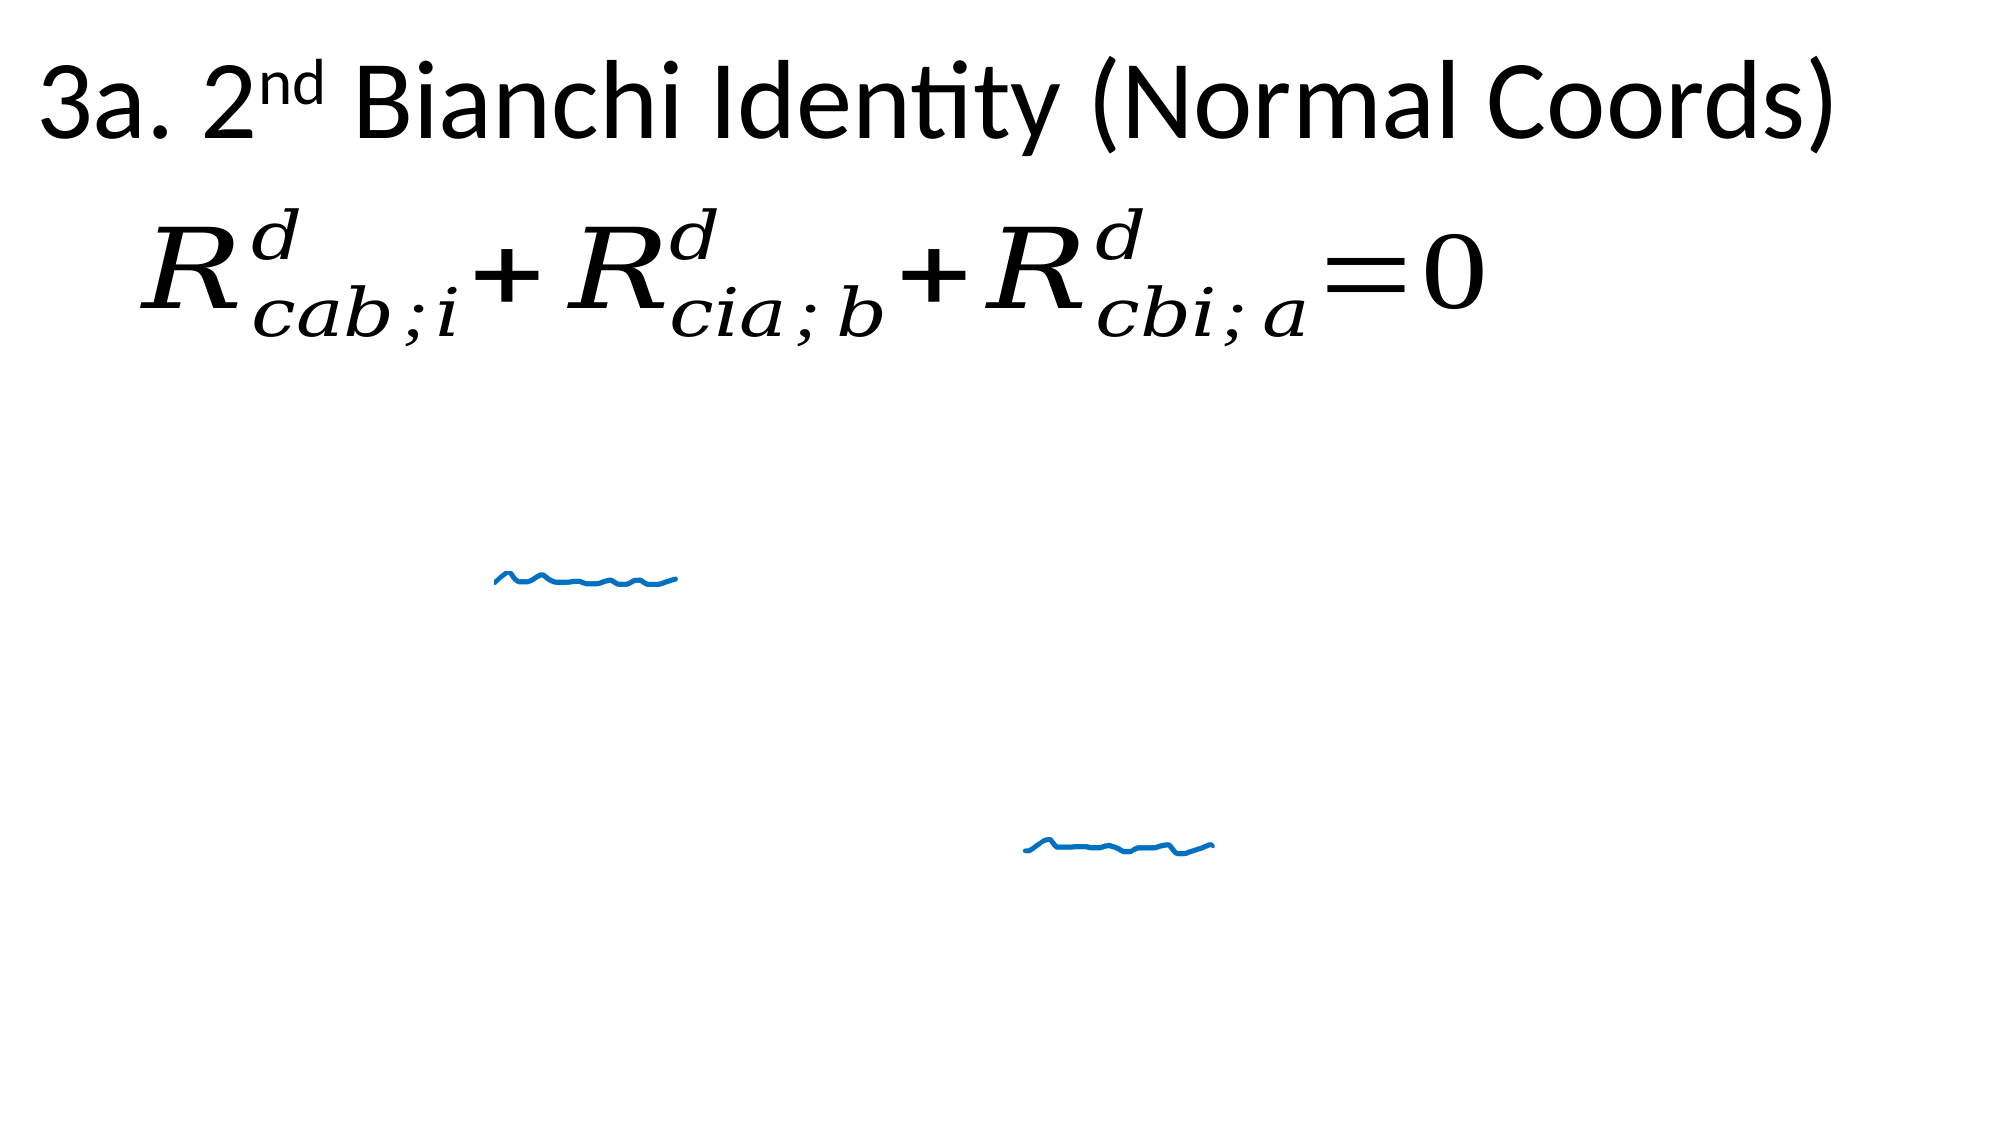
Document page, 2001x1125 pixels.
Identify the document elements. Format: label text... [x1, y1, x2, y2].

text_box 3a. 2nd Bianchi Identity (Normal Coords) [21, 18, 1963, 169]
picture [494, 571, 1224, 865]
